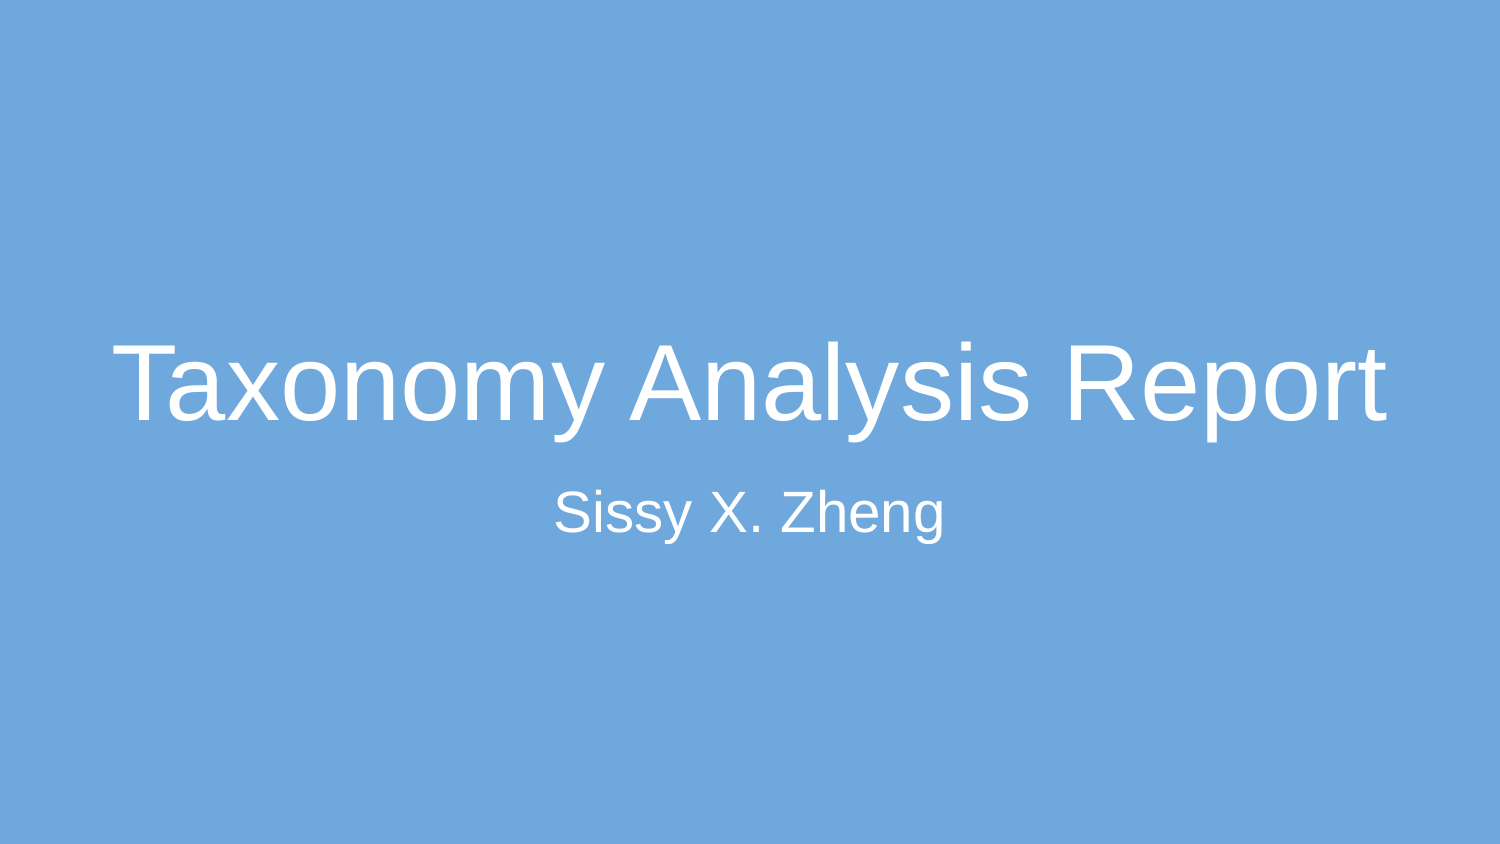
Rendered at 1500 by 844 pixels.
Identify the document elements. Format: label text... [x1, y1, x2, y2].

subtitle Sissy X. Zheng [51, 464, 1449, 595]
title Taxonomy Analysis Report [51, 122, 1449, 459]
